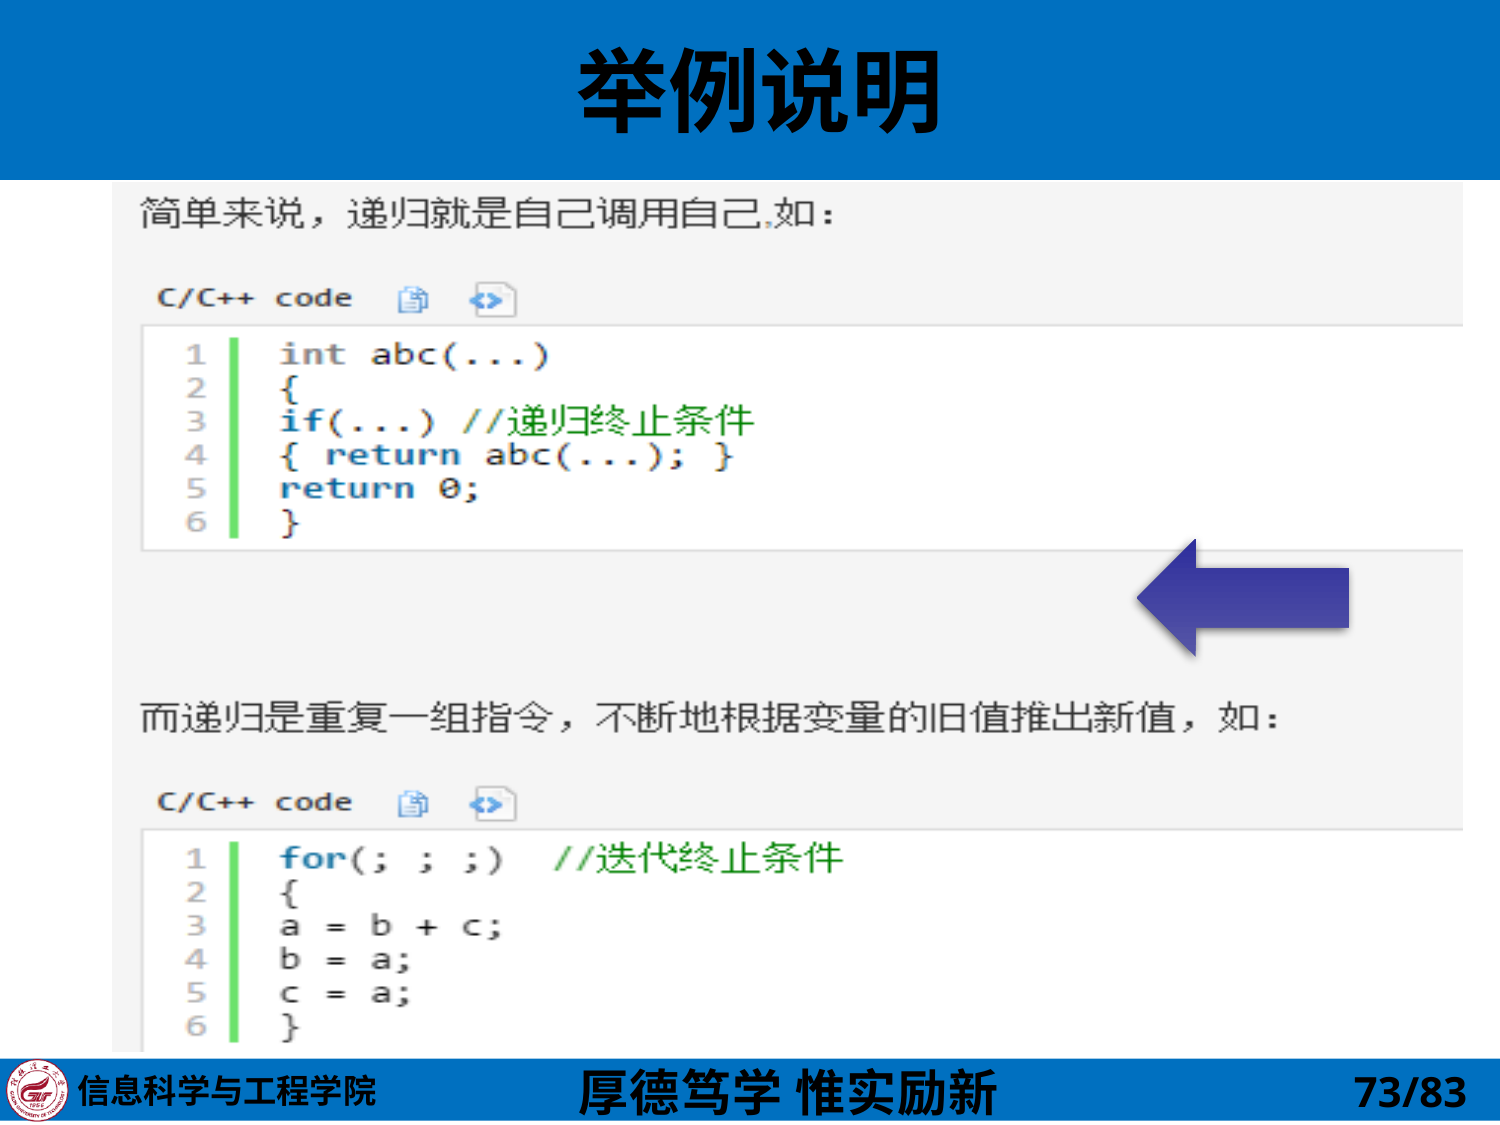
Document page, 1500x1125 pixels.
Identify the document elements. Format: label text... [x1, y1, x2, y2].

picture [5, 1058, 69, 1122]
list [112, 182, 1463, 1052]
title 举例说明 [85, 0, 1436, 183]
slide_number 73/83 [1132, 1058, 1483, 1121]
